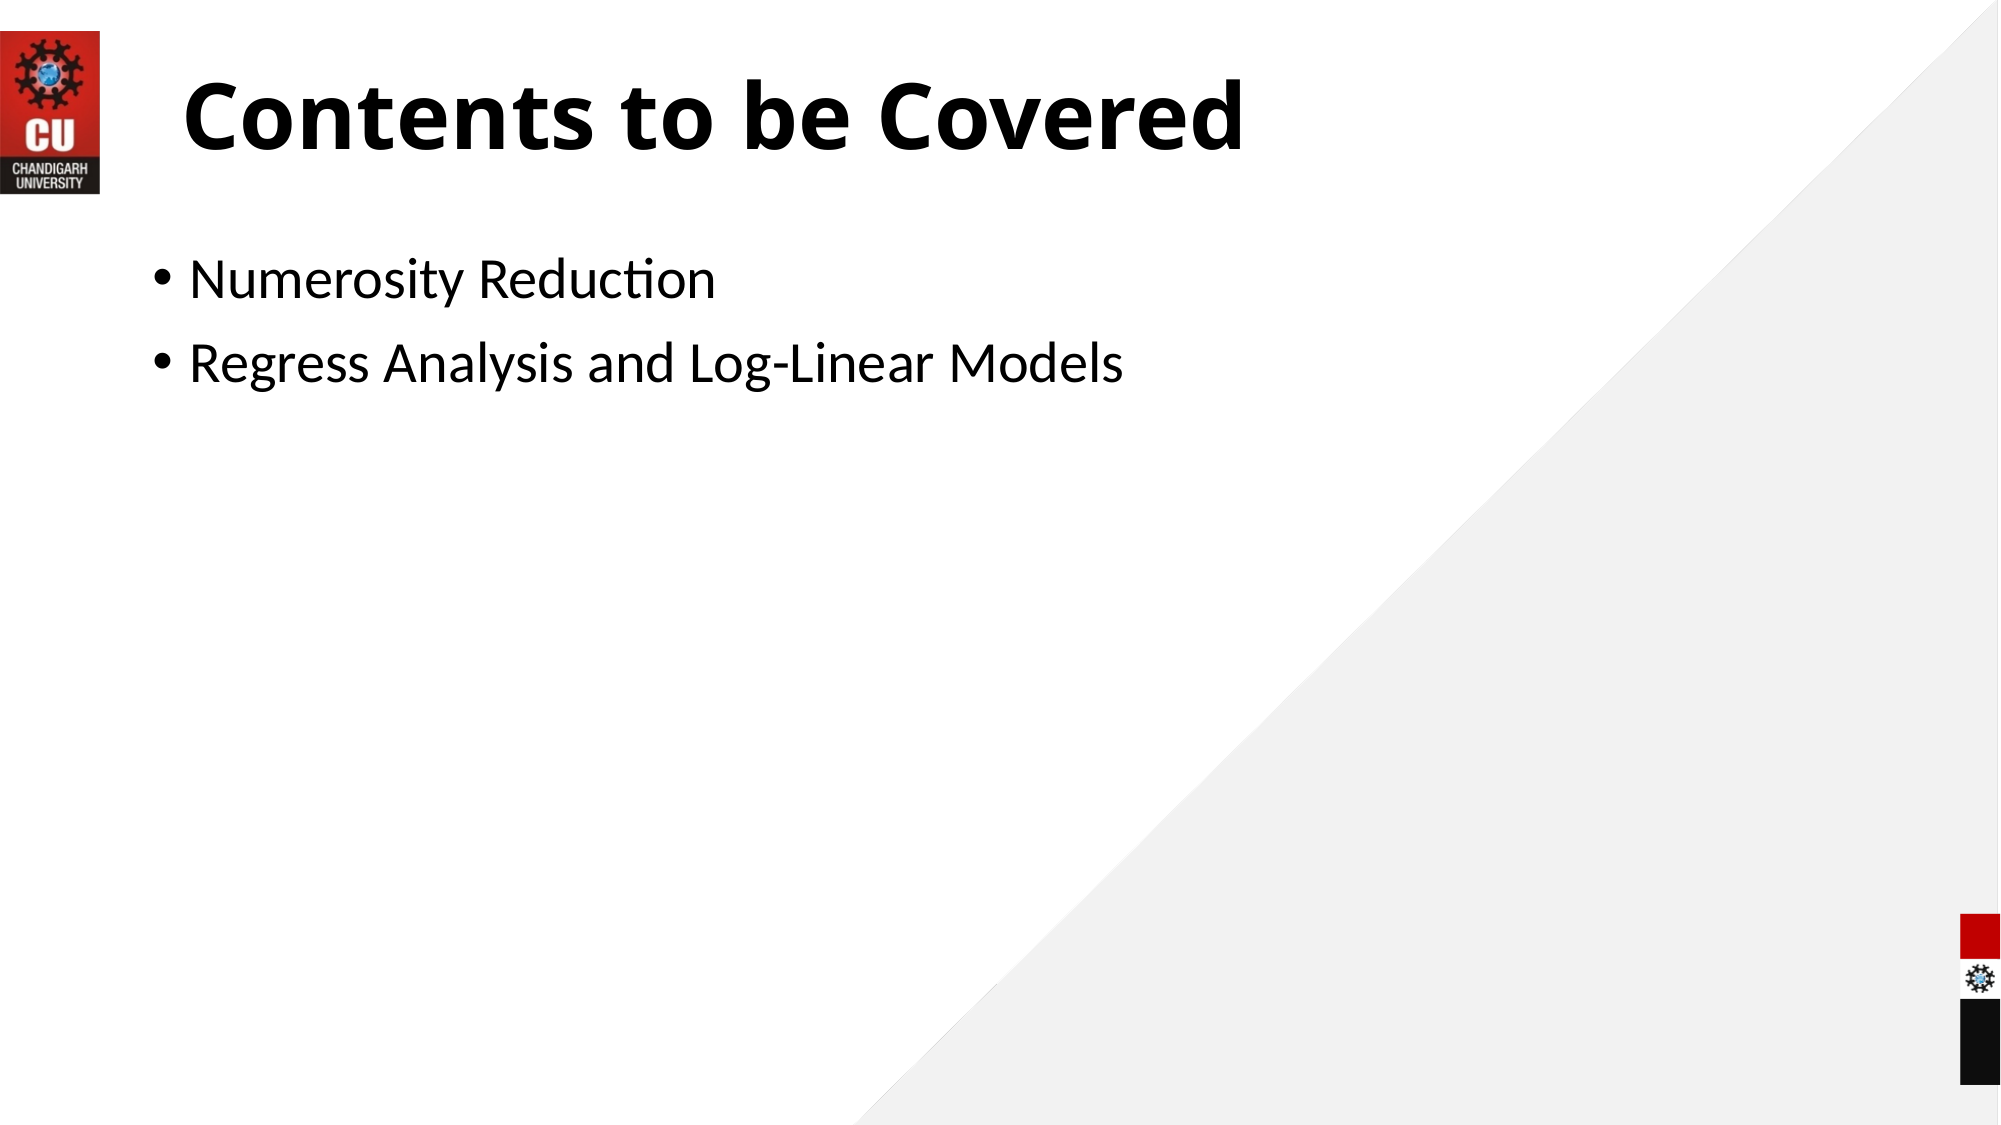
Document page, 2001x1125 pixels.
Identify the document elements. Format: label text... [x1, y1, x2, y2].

picture [0, 0, 2001, 1125]
title Contents to be Covered [166, 69, 1467, 170]
list Numerosity Reduction Regress Analysis and Log-Linear Models [137, 241, 1863, 955]
